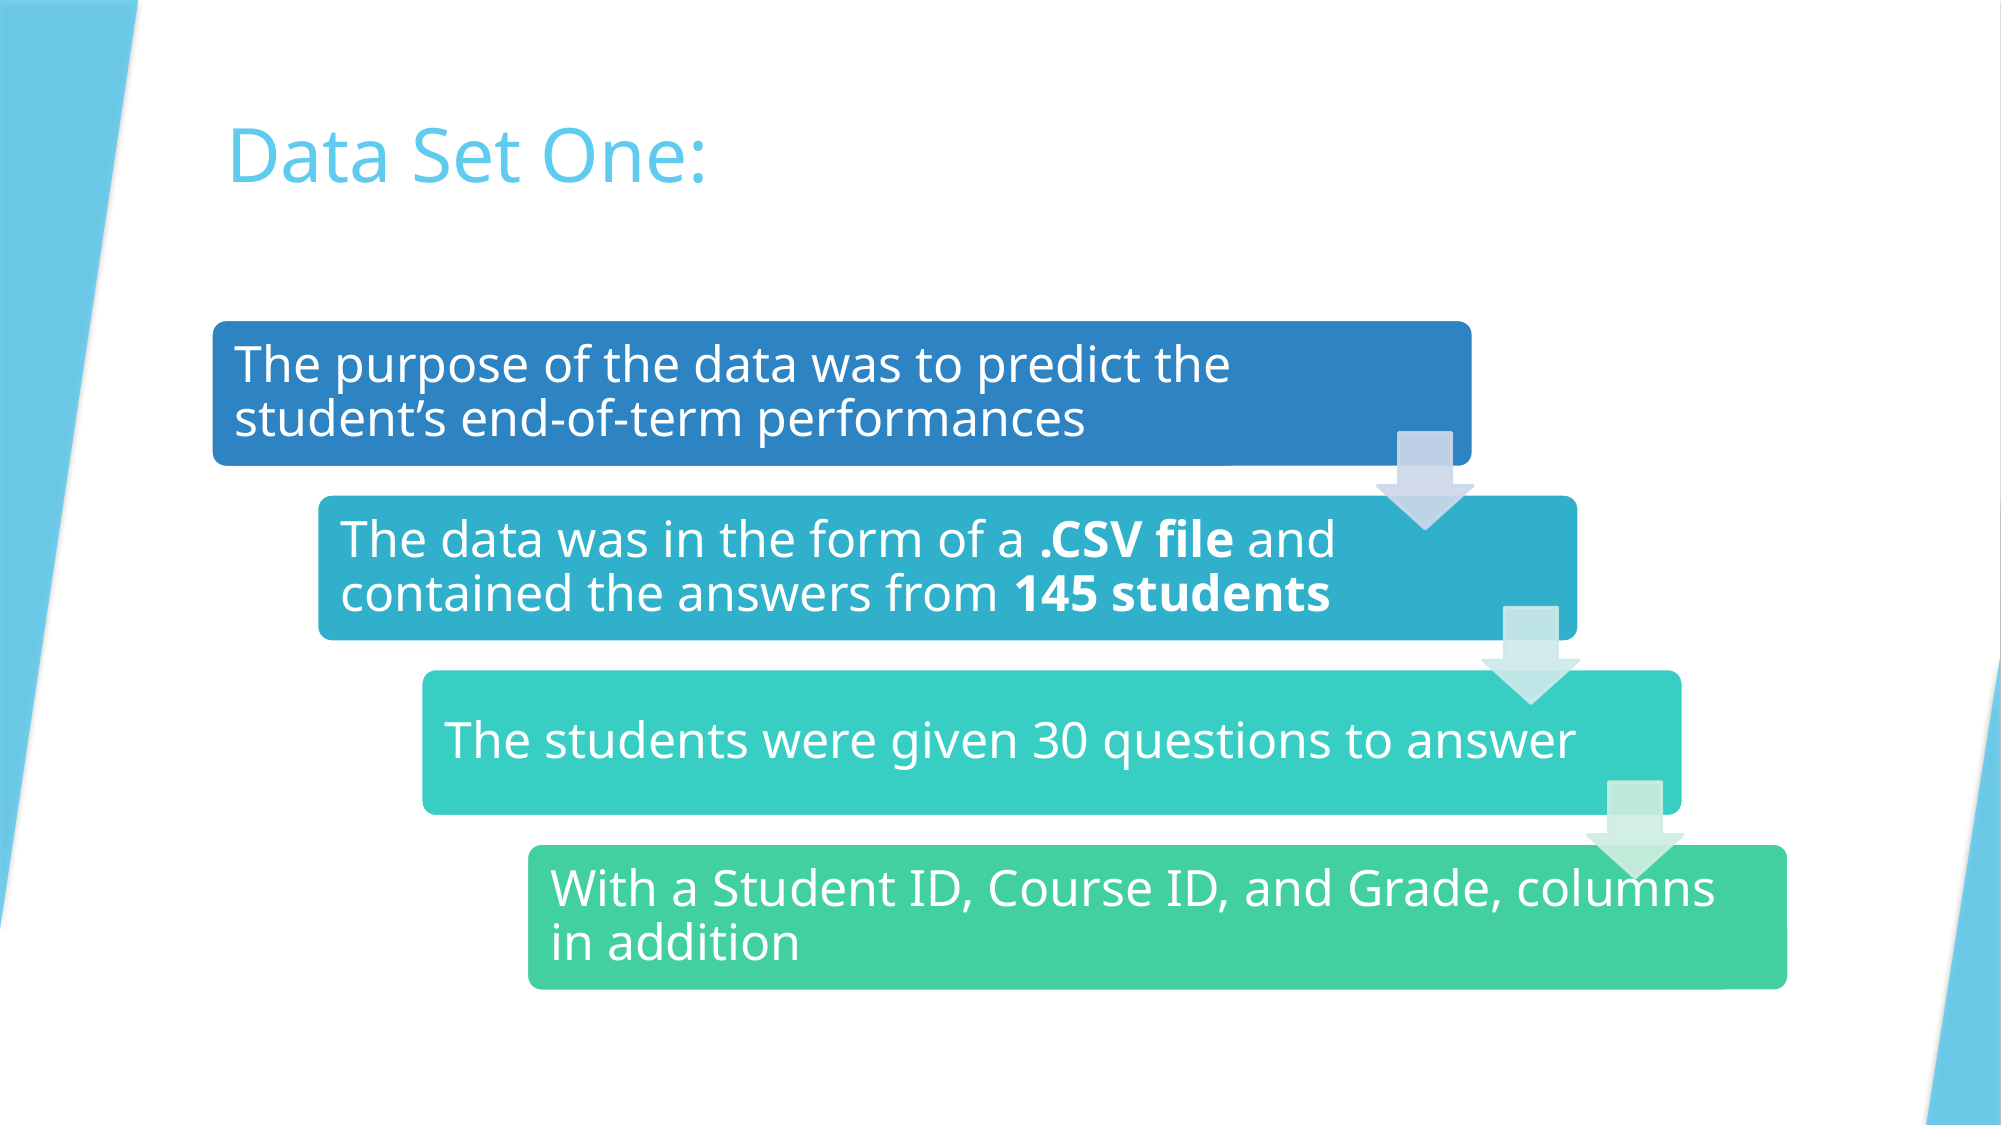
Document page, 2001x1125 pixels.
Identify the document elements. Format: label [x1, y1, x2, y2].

text_box [0, 0, 2000, 1125]
text_box [210, 319, 1790, 992]
